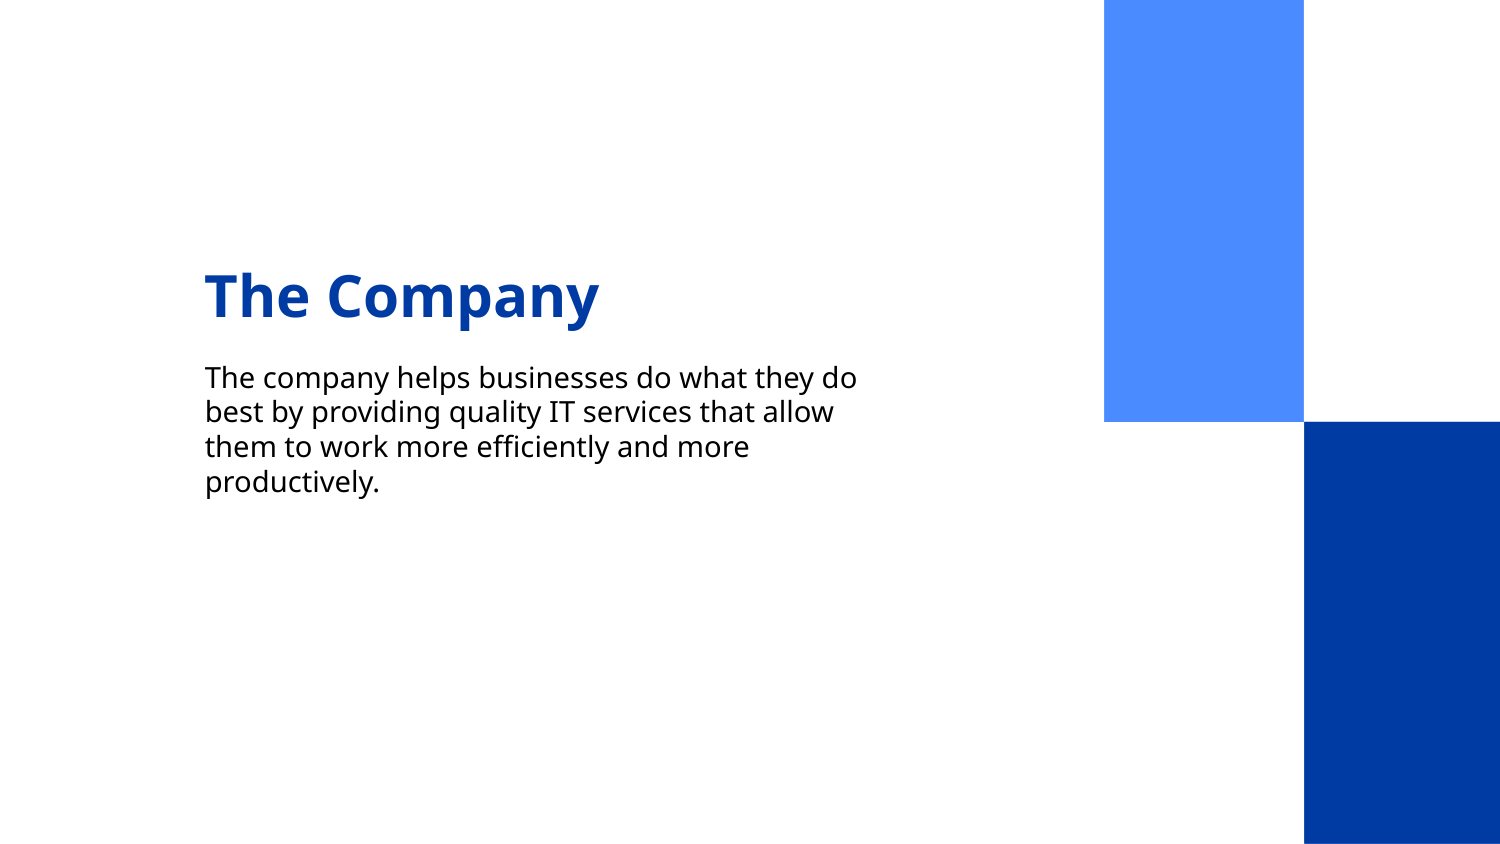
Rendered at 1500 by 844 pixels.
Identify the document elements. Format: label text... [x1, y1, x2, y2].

list The company helps businesses do what they do best by providing quality IT services that allow them to work more efficiently and more productively. [189, 343, 884, 674]
text_box [1104, 0, 1304, 422]
text_box [1304, 421, 1500, 844]
title The Company [189, 219, 884, 343]
